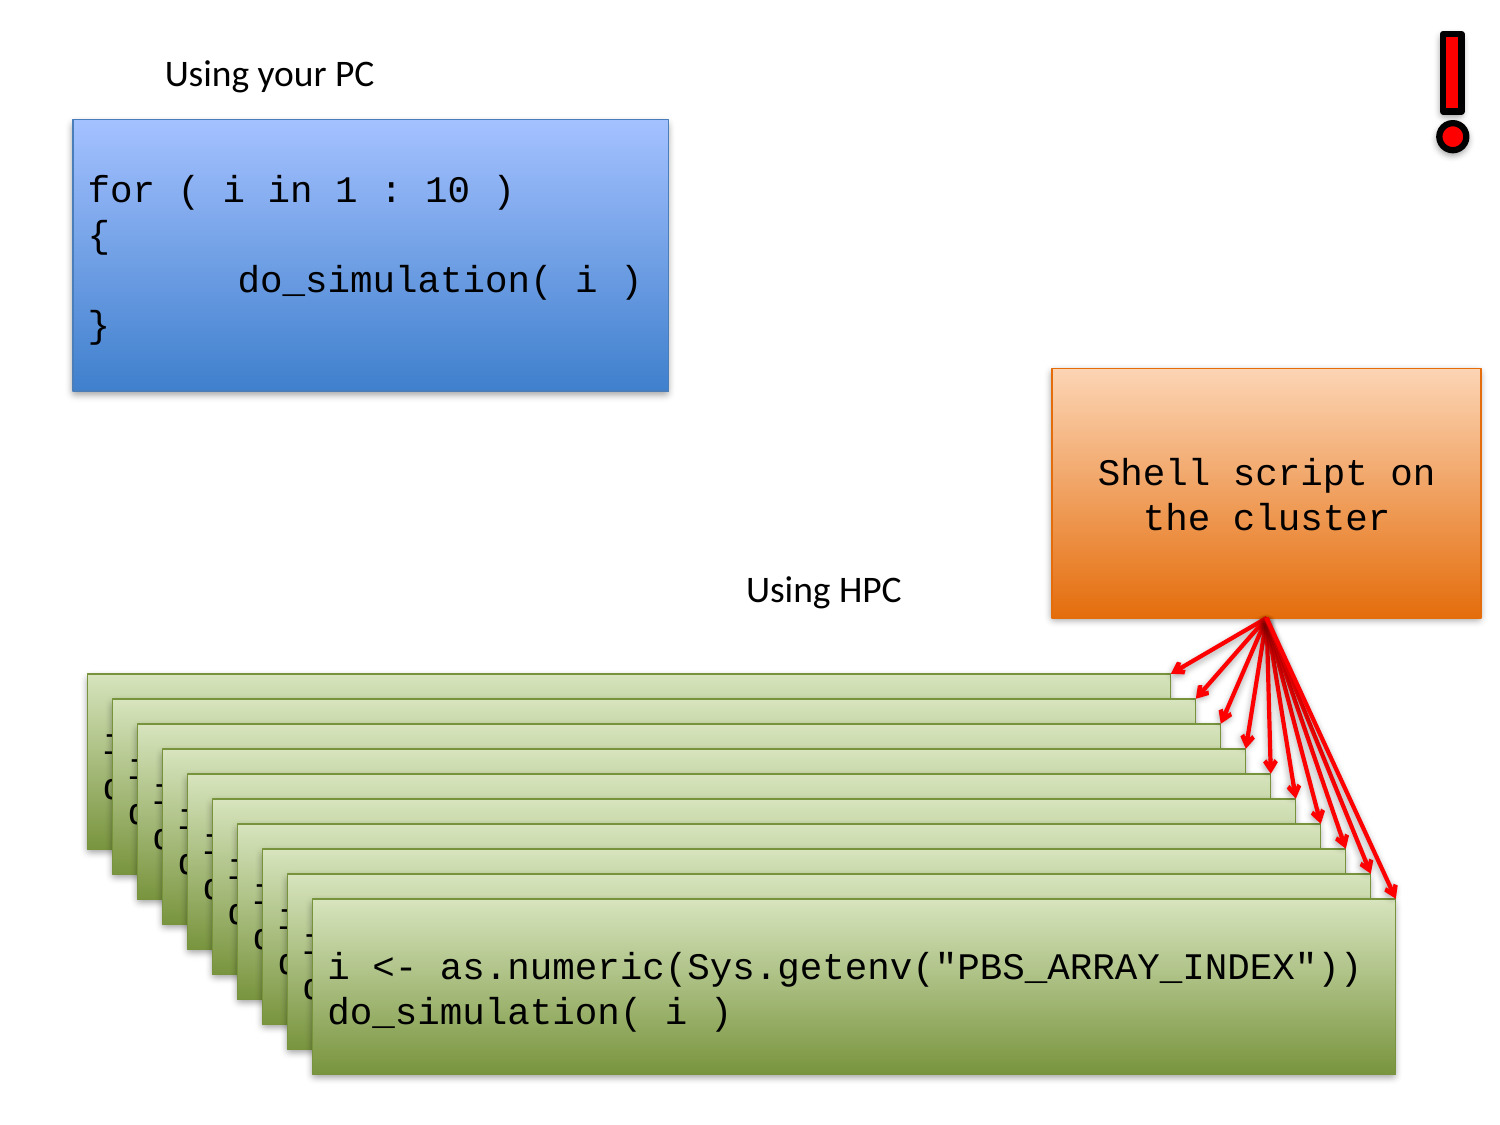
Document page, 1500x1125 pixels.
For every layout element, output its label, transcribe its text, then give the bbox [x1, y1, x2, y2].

text_box i <- as.numeric(Sys.getenv("PBS_ARRAY_INDEX")) do_simulation( i ) [87, 673, 1171, 850]
text_box for ( i in 1 : 10 ) { do_simulation( i ) } [72, 119, 669, 392]
text_box Shell script on the cluster [1051, 368, 1482, 619]
text_box i <- as.numeric(Sys.getenv("PBS_ARRAY_INDEX")) do_simulation( i ) [262, 848, 1260, 1025]
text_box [1220, 617, 1244, 725]
text_box i <- as.numeric(Sys.getenv("PBS_ARRAY_INDEX")) do_simulation( i ) [212, 798, 1259, 975]
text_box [1195, 617, 1219, 700]
text_box i <- as.numeric(Sys.getenv("PBS_ARRAY_INDEX")) do_simulation( i ) [137, 723, 1221, 900]
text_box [1245, 617, 1262, 749]
text_box i <- as.numeric(Sys.getenv("PBS_ARRAY_INDEX")) do_simulation( i ) [287, 873, 1261, 1050]
text_box i <- as.numeric(Sys.getenv("PBS_ARRAY_INDEX")) do_simulation( i ) [112, 698, 1196, 875]
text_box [1266, 617, 1397, 899]
text_box Using your PC [150, 41, 505, 102]
text_box i <- as.numeric(Sys.getenv("PBS_ARRAY_INDEX")) do_simulation( i ) [187, 773, 1259, 950]
text_box Using HPC [731, 557, 1053, 618]
text_box i <- as.numeric(Sys.getenv("PBS_ARRAY_INDEX")) do_simulation( i ) [312, 898, 1396, 1075]
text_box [1170, 617, 1194, 674]
text_box i <- as.numeric(Sys.getenv("PBS_ARRAY_INDEX")) do_simulation( i ) [237, 823, 1260, 1000]
text_box i <- as.numeric(Sys.getenv("PBS_ARRAY_INDEX")) do_simulation( i ) [162, 748, 1246, 925]
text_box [1439, 33, 1467, 151]
